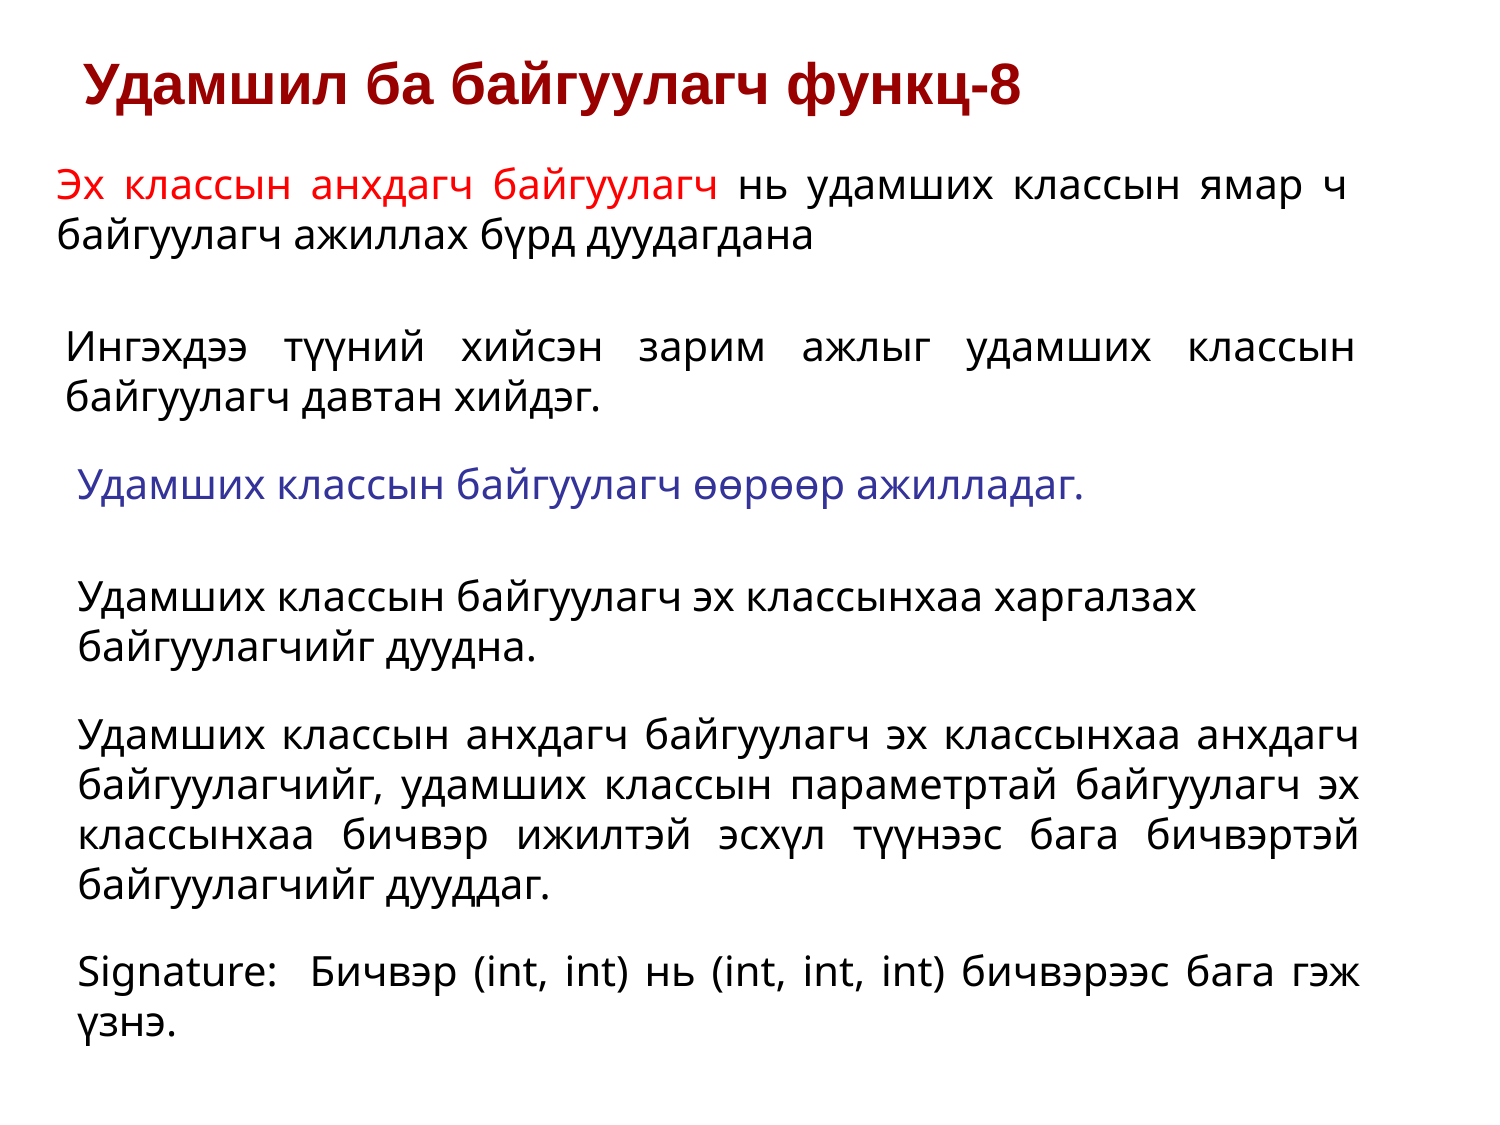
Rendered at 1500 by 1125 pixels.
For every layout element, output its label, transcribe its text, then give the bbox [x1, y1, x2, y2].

text_box Удамших классын байгуулагч өөрөөр ажилладаг. [62, 450, 1384, 516]
text_box Удамшил ба байгуулагч функц-8 [68, 49, 1432, 113]
text_box Удамших классын байгуулагч эх классынхаа харгалзах байгуулагчийг дуудна. [62, 562, 1375, 678]
text_box Signature: Бичвэр (int, int) нь (int, int, int) бичвэрээс бага гэж үзнэ. [62, 937, 1375, 1053]
text_box Ингэхдээ түүний хийсэн зарим ажлыг удамших классын байгуулагч давтан хийдэг. [49, 312, 1371, 428]
text_box Удамших классын анхдагч байгуулагч эх классынхаа анхдагч байгуулагчийг, удамших классын параметртай байгуулагч эх классынхаа бичвэр ижилтэй эсхүл түүнээс бага бичвэртэй байгуулагчийг дууддаг. [62, 699, 1375, 916]
text_box Эх классын анхдагч байгуулагч нь удамших классын ямар ч байгуулагч ажиллах бүрд дуудагдана [41, 149, 1363, 266]
